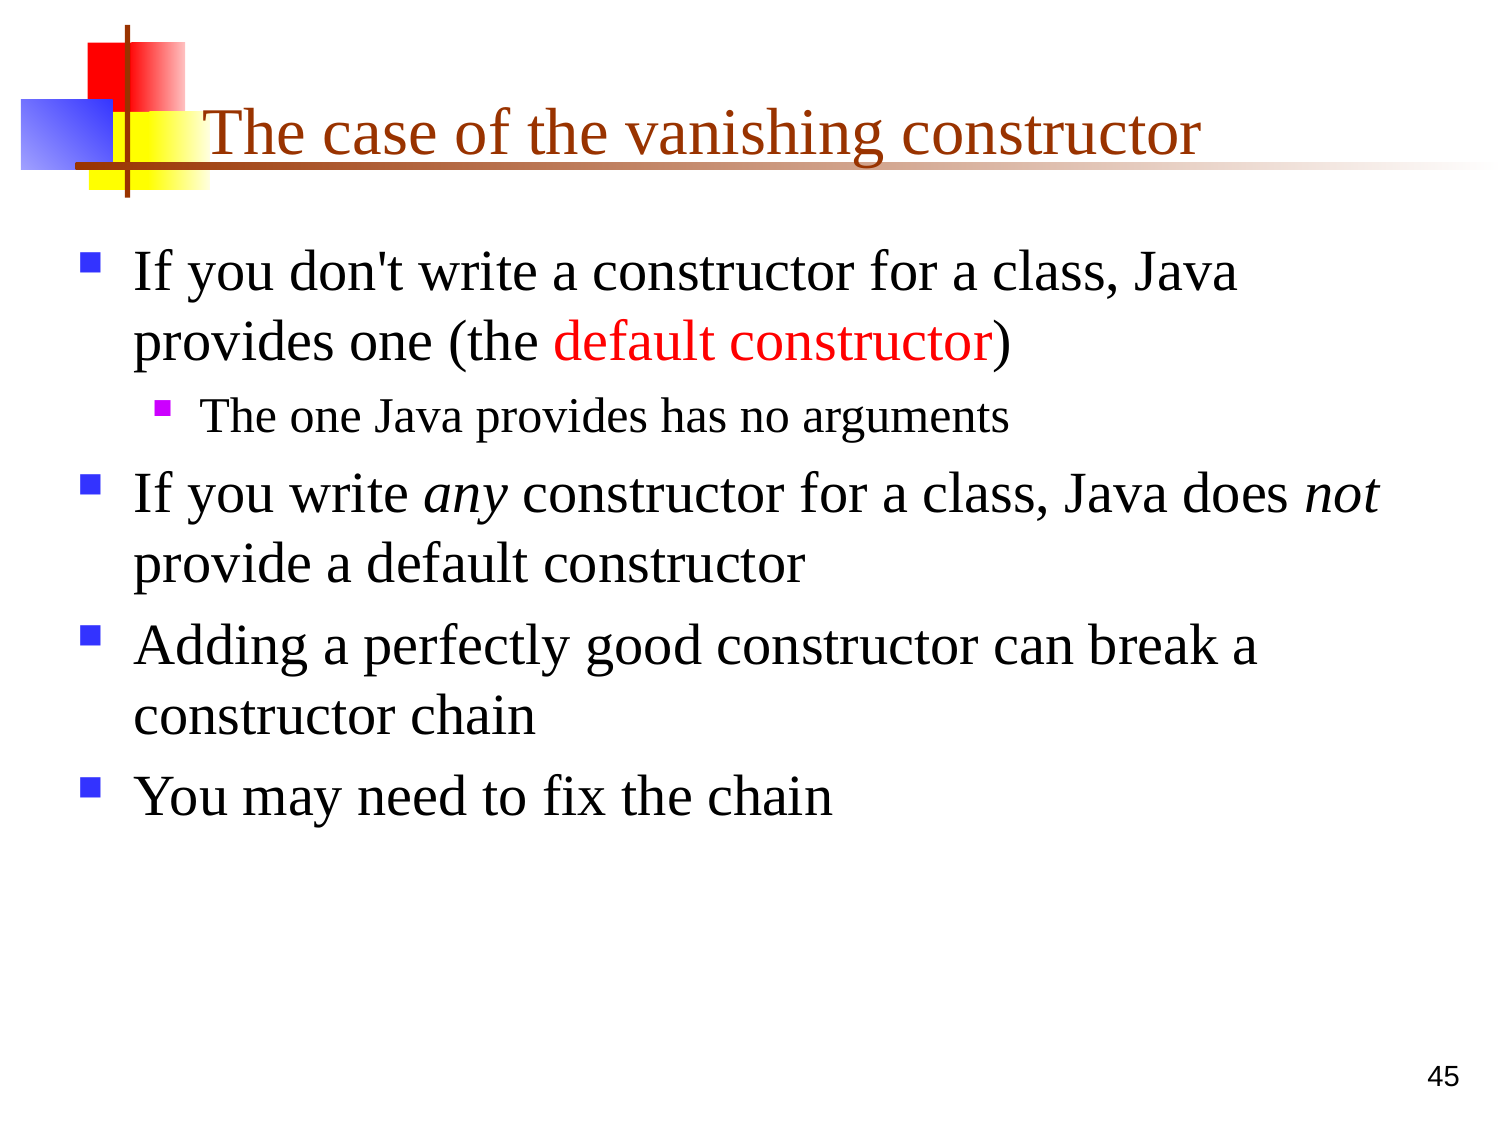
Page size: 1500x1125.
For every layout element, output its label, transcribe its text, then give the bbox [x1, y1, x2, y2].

title The case of the vanishing constructor [187, 37, 1466, 175]
list If you don't write a constructor for a class, Java provides one (the default constructor) The one Java provides has no arguments If you write any constructor for a class, Java does not provide a default constructor Adding a perfectly good constructor can break a constructor chain You may need to fix the chain [62, 224, 1469, 1088]
slide_number 45 [1162, 1025, 1475, 1100]
